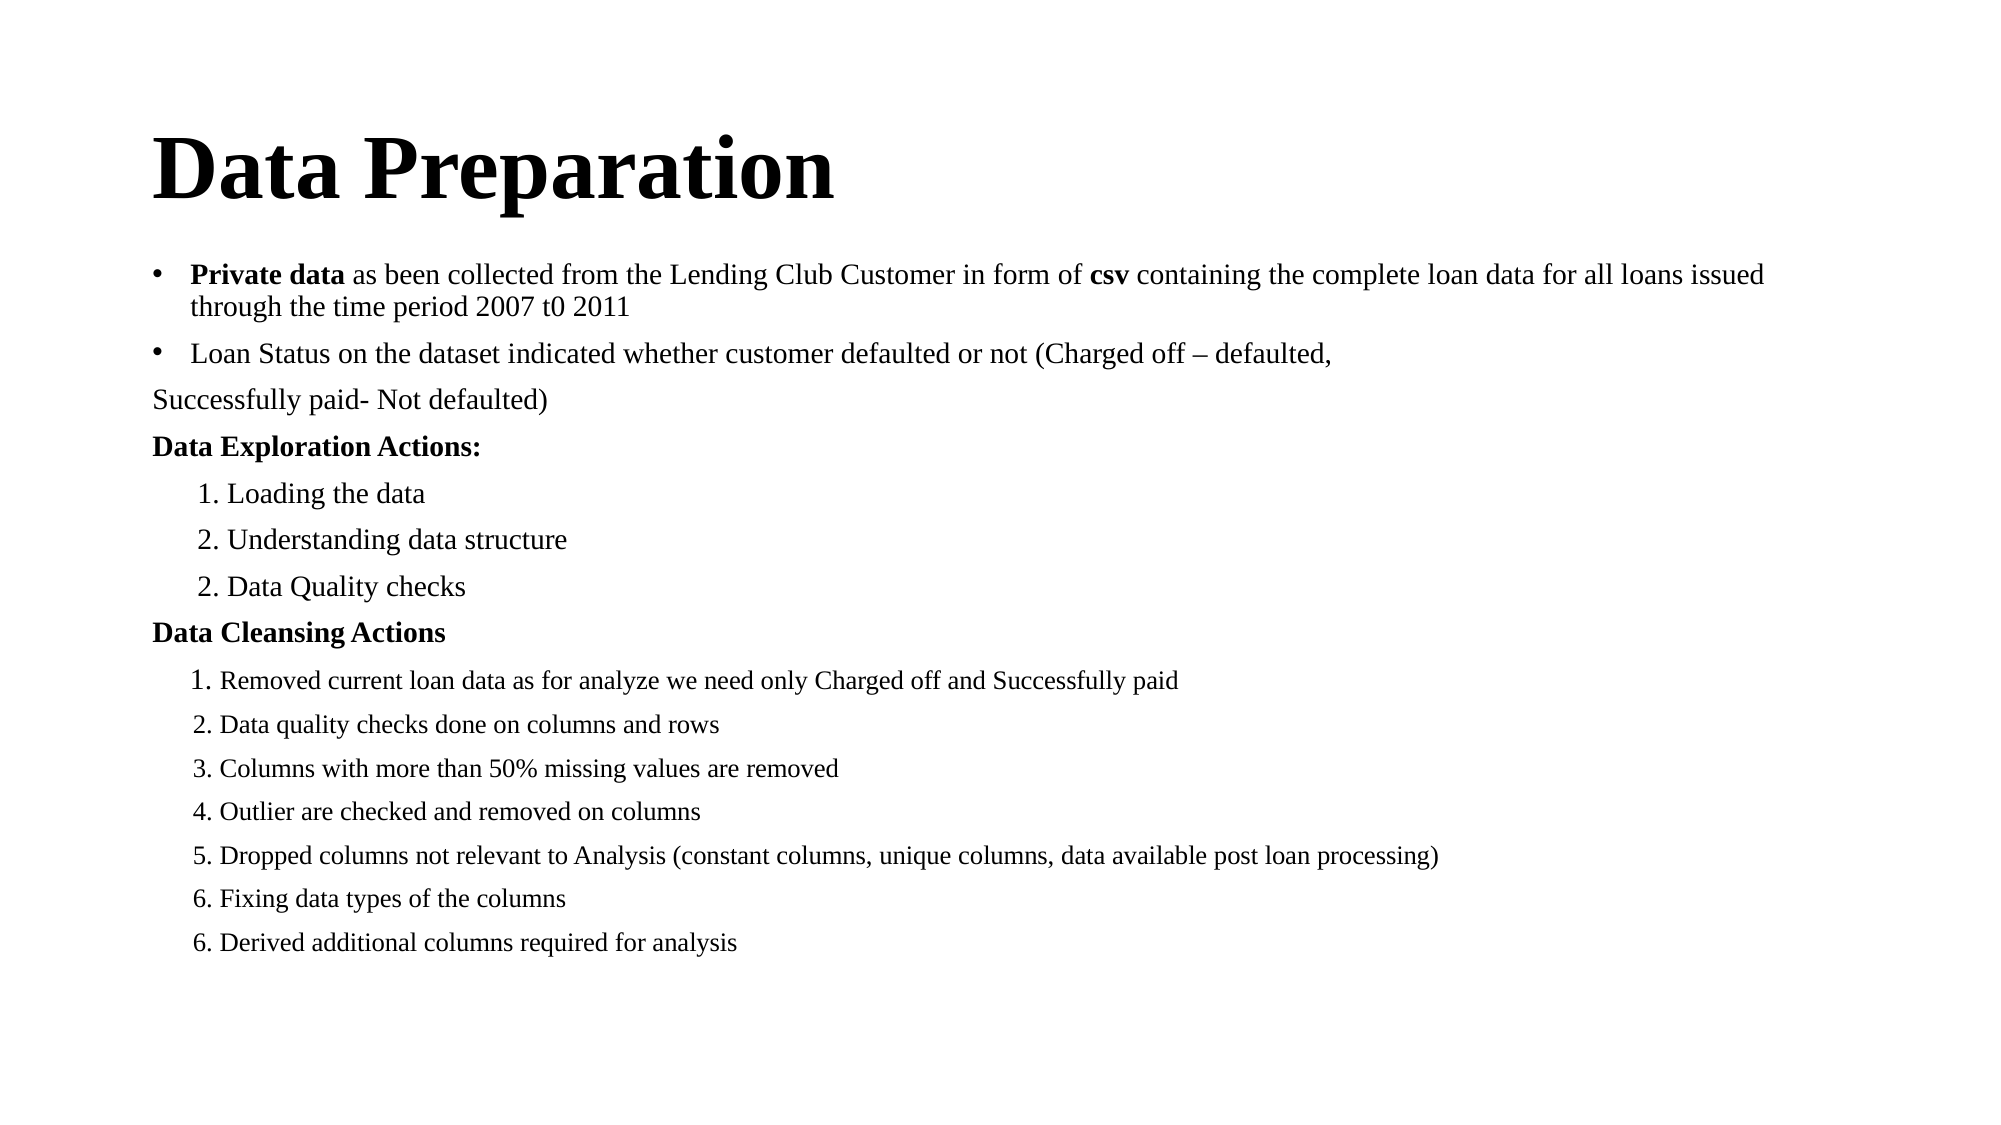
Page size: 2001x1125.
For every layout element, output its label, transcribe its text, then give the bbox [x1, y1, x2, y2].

title Data Preparation [137, 59, 1863, 251]
list Private data as been collected from the Lending Club Customer in form of csv containing the complete loan data for all loans issued through the time period 2007 t0 2011 Loan Status on the dataset indicated whether customer defaulted or not (Charged off – defaulted, Successfully paid- Not defaulted) Data Exploration Actions: 1. Loading the data 2. Understanding data structure 2. Data Quality checks Data Cleansing Actions 1. Removed current loan data as for analyze we need only Charged off and Successfully paid 2. Data quality checks done on columns and rows 3. Columns with more than 50% missing values are removed 4. Outlier are checked and removed on columns 5. Dropped columns not relevant to Analysis (constant columns, unique columns, data available post loan processing) 6. Fixing data types of the columns 6. Derived additional columns required for analysis [137, 251, 1863, 966]
